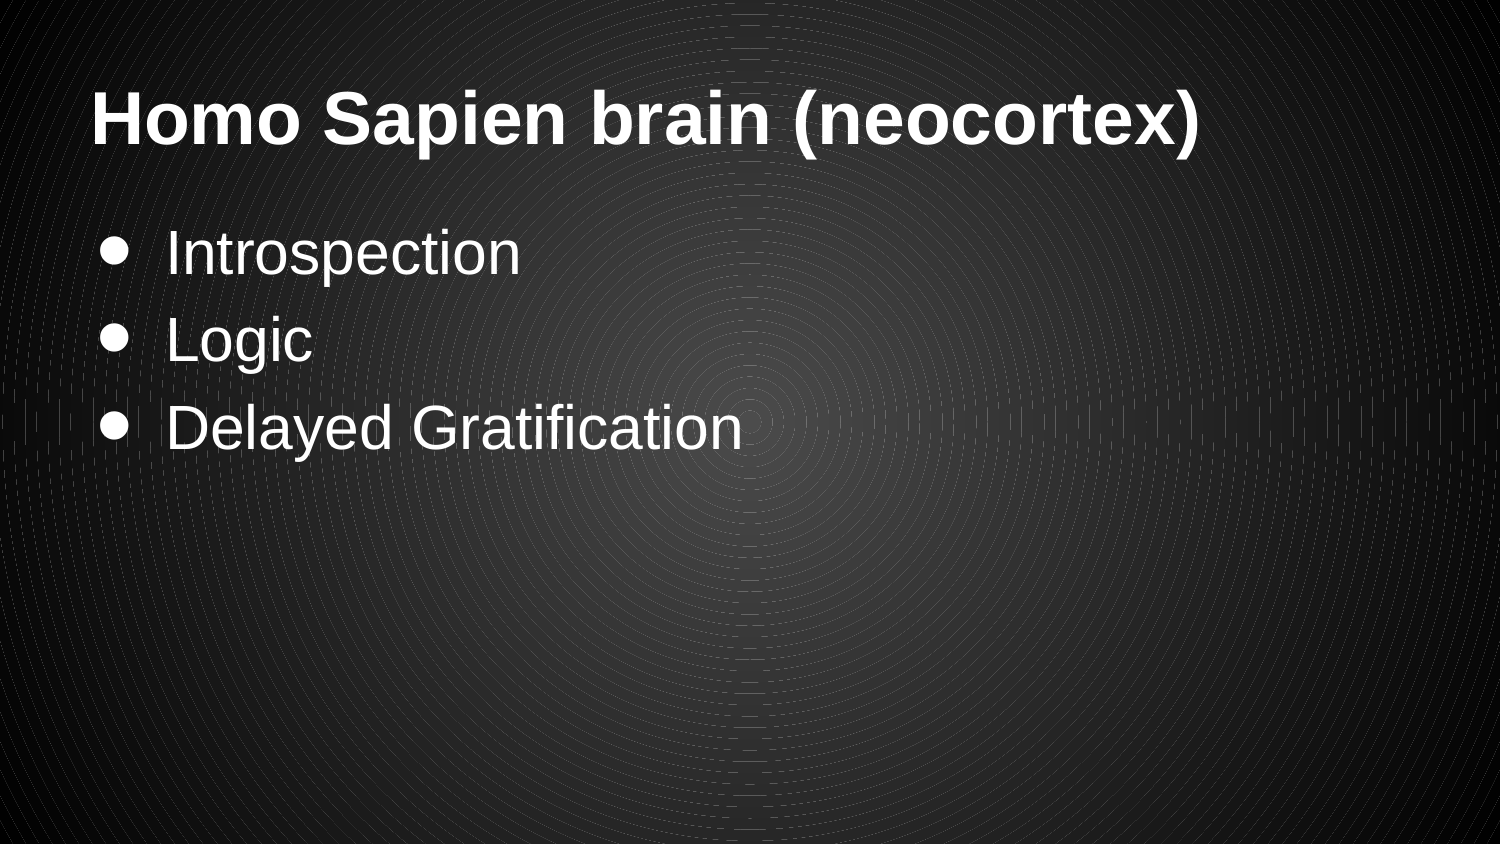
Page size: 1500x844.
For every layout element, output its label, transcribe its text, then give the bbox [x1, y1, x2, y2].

title Homo Sapien brain (neocortex) [75, 33, 1425, 175]
list Introspection Logic Delayed Gratification [75, 196, 1425, 808]
